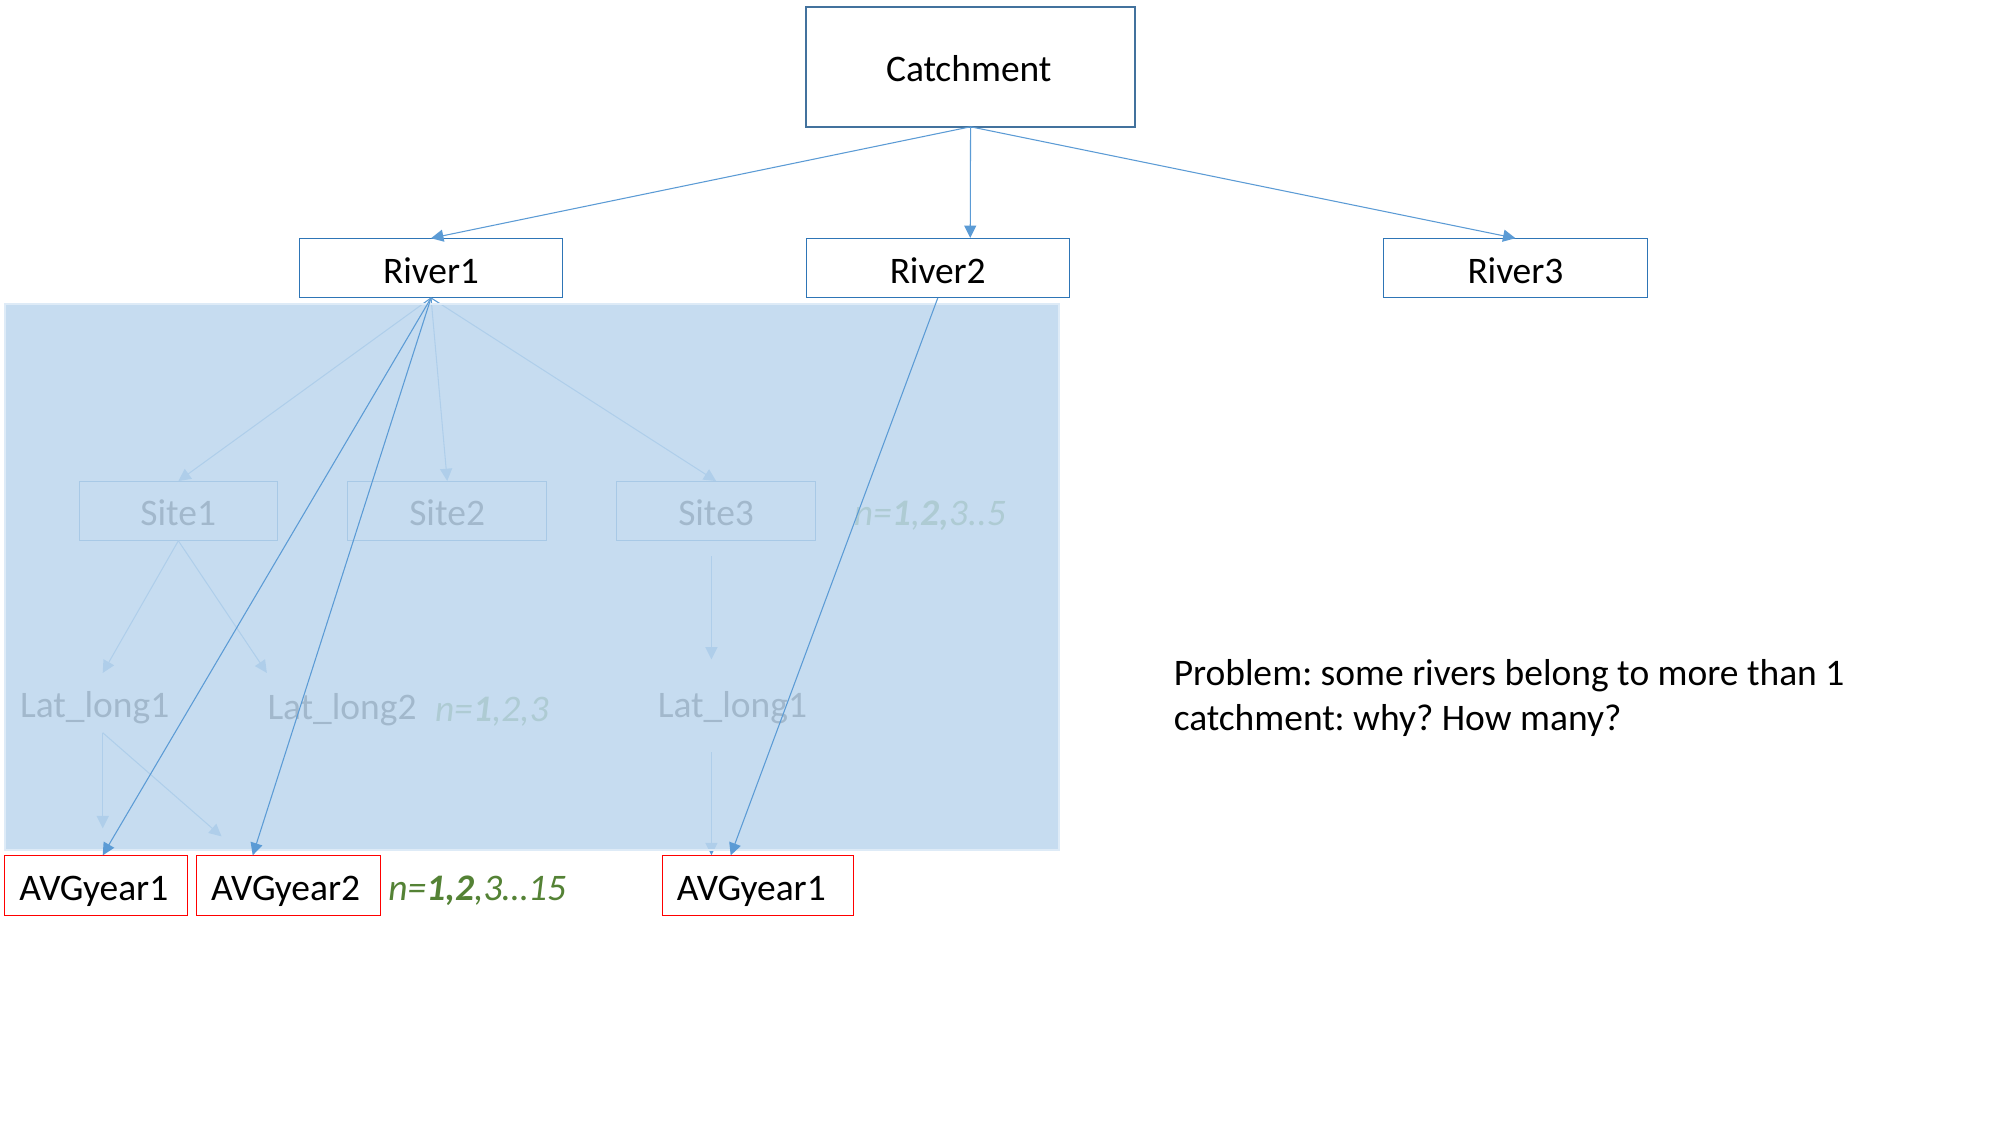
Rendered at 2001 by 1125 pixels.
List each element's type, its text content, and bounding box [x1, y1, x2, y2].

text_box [432, 298, 717, 481]
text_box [730, 298, 938, 856]
text_box AVGyear2 [196, 856, 381, 916]
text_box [252, 298, 432, 856]
text_box [4, 303, 102, 851]
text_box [431, 126, 970, 239]
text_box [102, 298, 252, 856]
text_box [970, 126, 1516, 239]
text_box [805, 6, 1136, 126]
text_box AVGyear1 [662, 855, 854, 916]
text_box River2 [806, 239, 1070, 298]
text_box AVGyear1 [4, 855, 188, 916]
text_box [938, 303, 1060, 851]
text_box Problem: some rivers belong to more than 1 catchment: why? How many? [1159, 640, 1978, 746]
text_box River3 [1383, 238, 1648, 298]
text_box n=1,2,3…15 [373, 855, 590, 915]
text_box [432, 303, 730, 851]
text_box River1 [299, 238, 563, 298]
